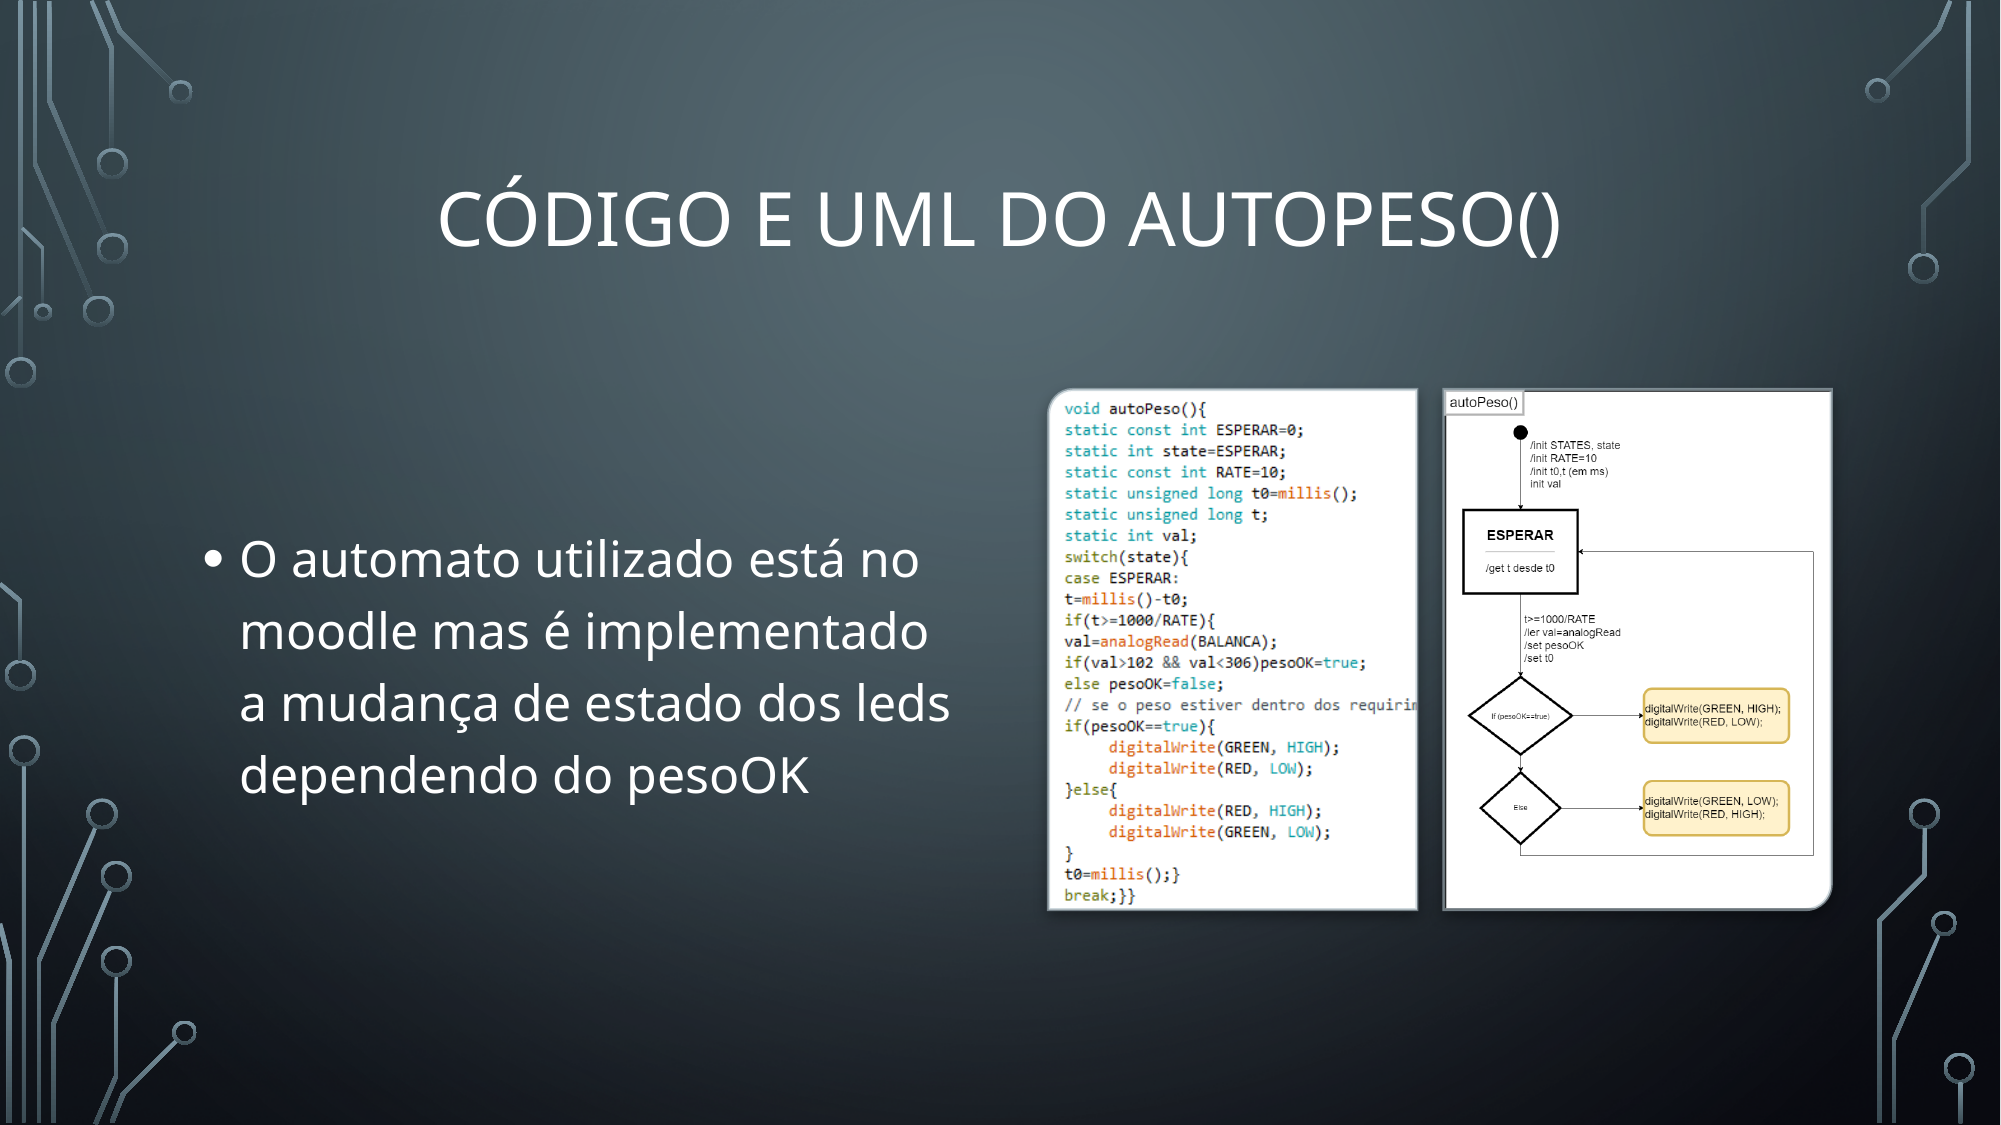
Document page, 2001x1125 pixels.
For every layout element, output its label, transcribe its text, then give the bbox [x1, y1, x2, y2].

picture [1443, 389, 1832, 910]
list O automato utilizado está no moodle mas é implementado a mudança de estado dos leds dependendo do pesoOK [187, 369, 982, 950]
picture [1048, 389, 1418, 910]
title Código e uml do autopeso() [187, 101, 1813, 344]
